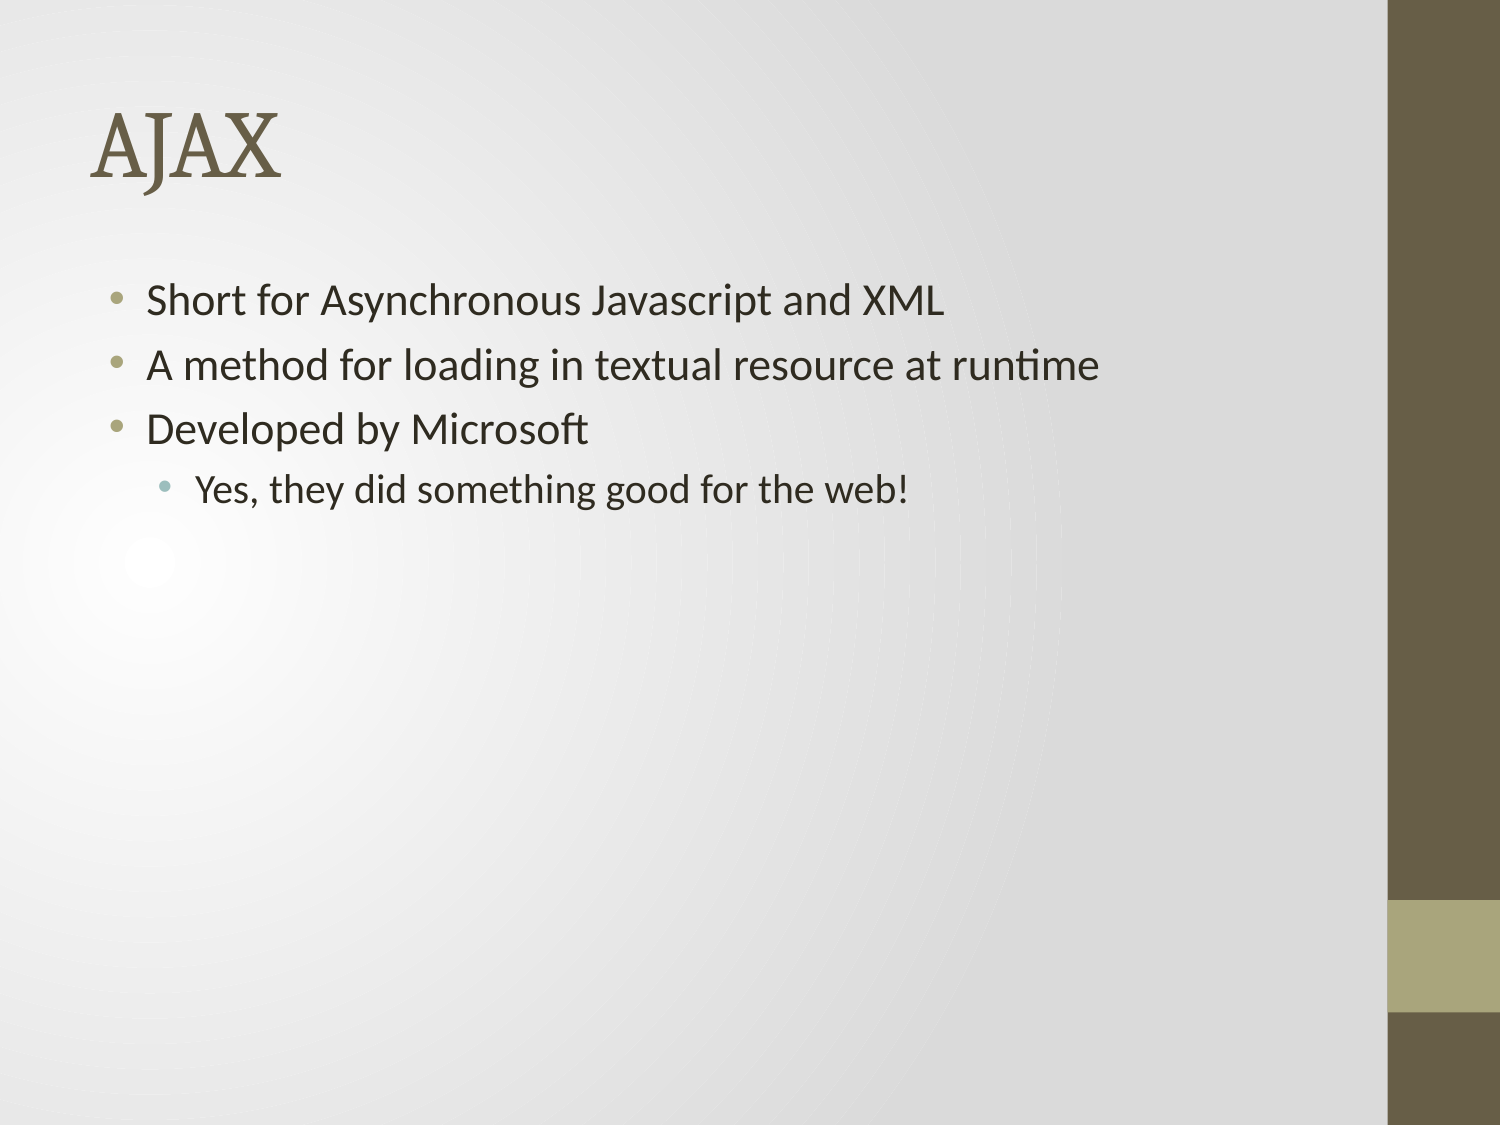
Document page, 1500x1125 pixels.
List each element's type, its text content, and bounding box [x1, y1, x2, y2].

title AJAX [75, 45, 1325, 233]
list Short for Asynchronous Javascript and XML A method for loading in textual resource at runtime Developed by Microsoft Yes, they did something good for the web! [75, 262, 1325, 1050]
